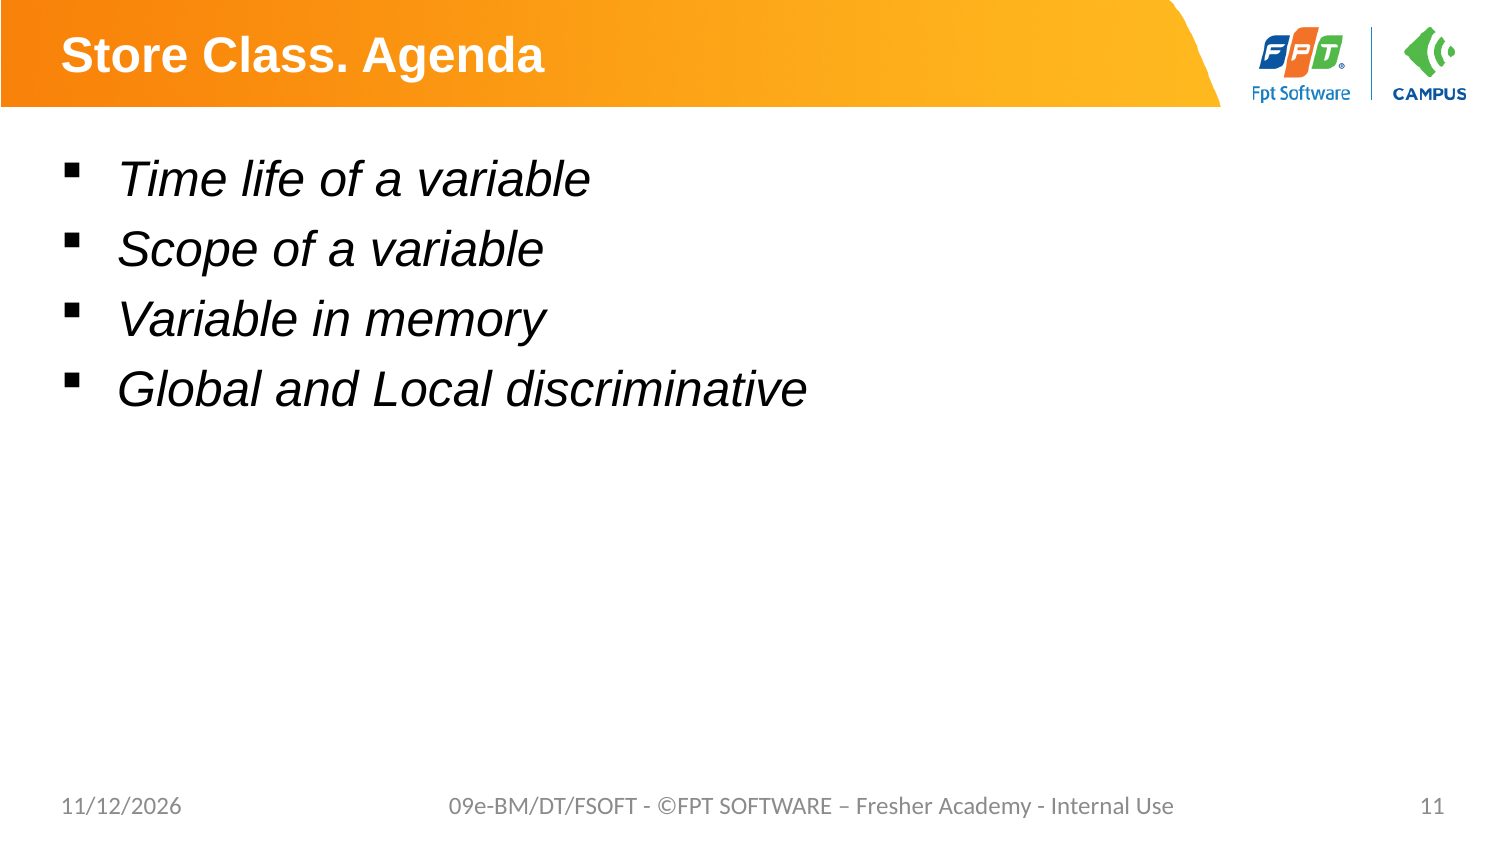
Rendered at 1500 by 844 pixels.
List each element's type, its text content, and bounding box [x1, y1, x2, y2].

slide_number 11 [1350, 782, 1461, 827]
list Time life of a variable Scope of a variable Variable in memory Global and Local discriminative [45, 139, 1461, 754]
picture [1, 0, 1499, 844]
footer 09e-BM/DT/FSOFT - ©FPT SOFTWARE – Fresher Academy - Internal Use [289, 782, 1335, 827]
title Store Class. Agenda [45, 0, 1176, 106]
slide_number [45, 782, 270, 827]
